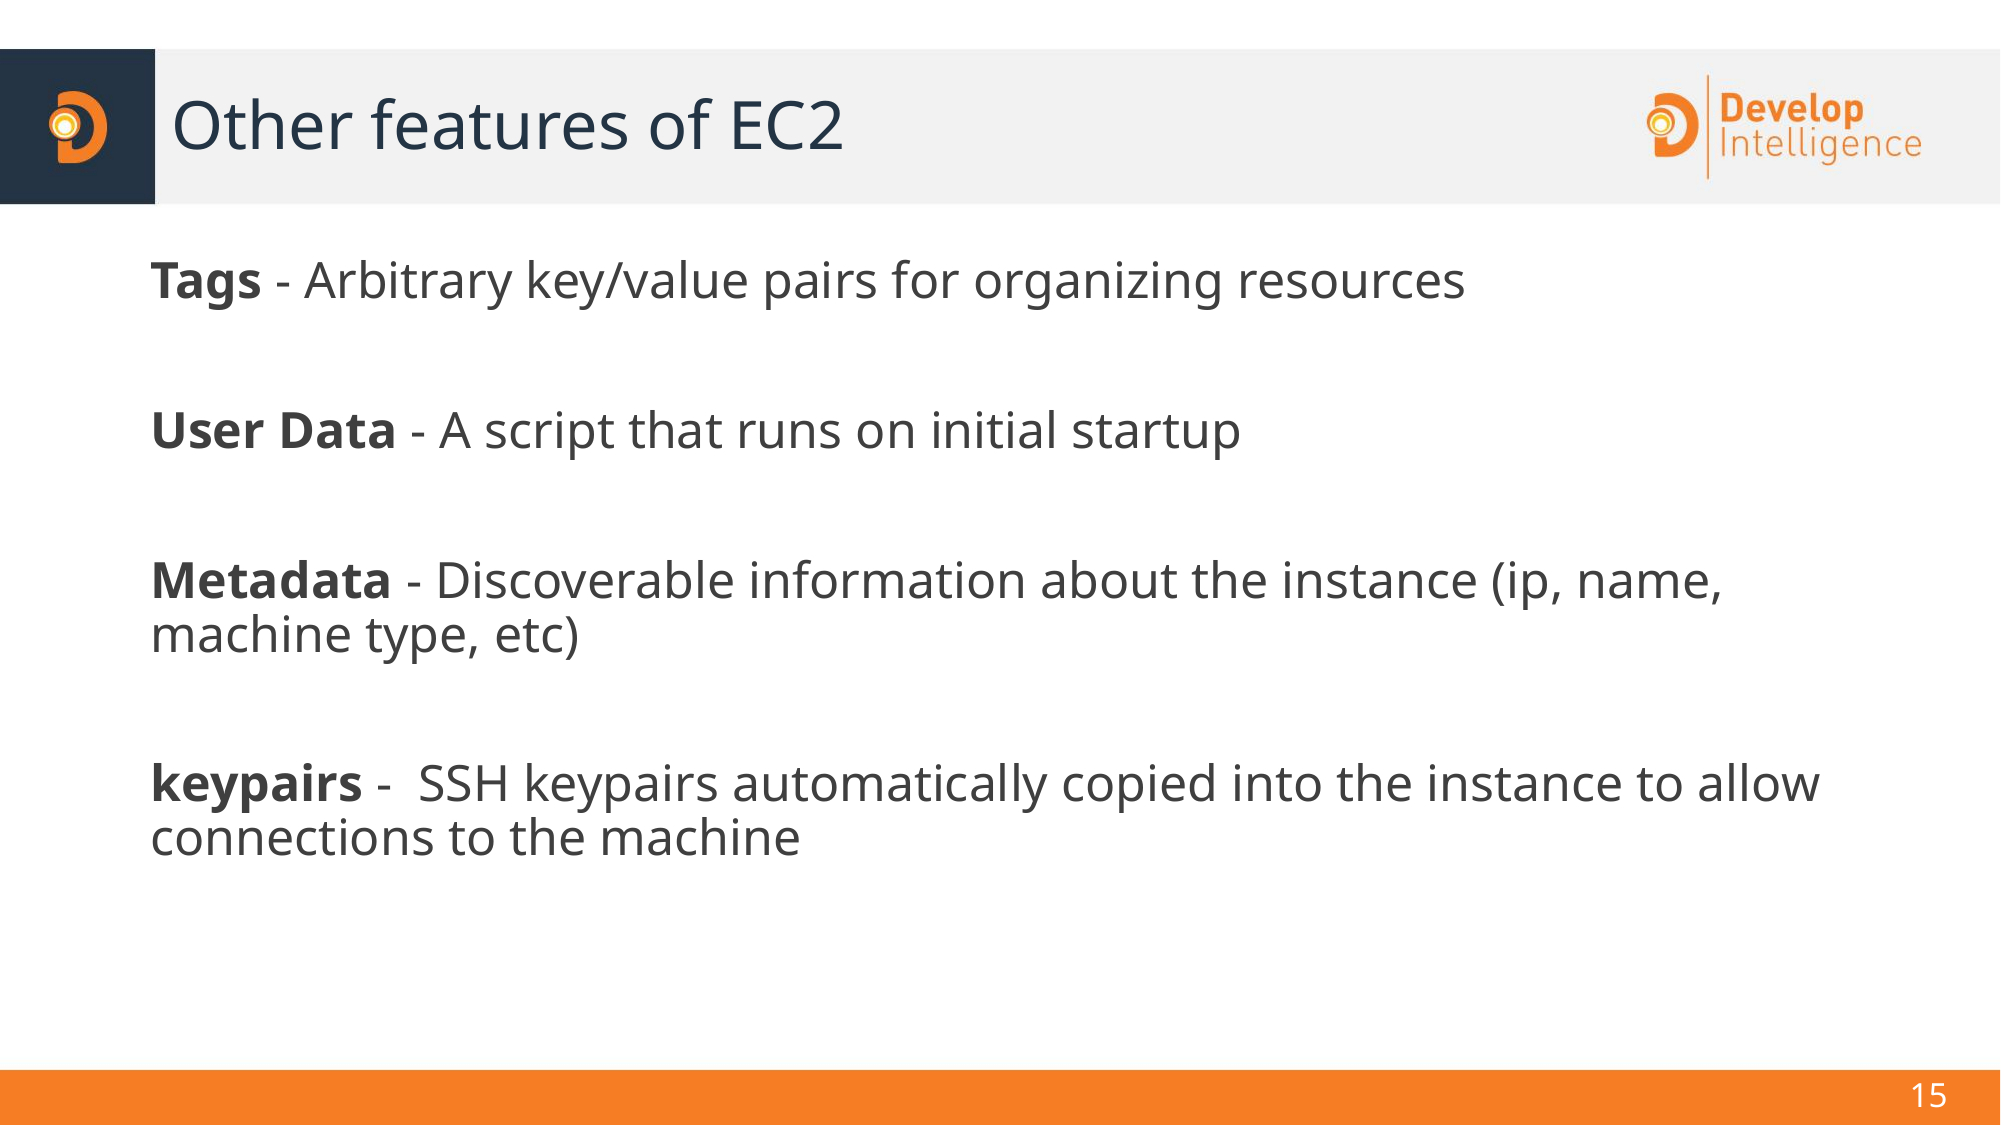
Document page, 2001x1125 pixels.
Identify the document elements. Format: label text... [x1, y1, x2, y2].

text_box Tags - Arbitrary key/value pairs for organizing resources User Data - A script that runs on initial startup Metadata - Discoverable information about the instance (ip, name, machine type, etc) keypairs - SSH keypairs automatically copied into the instance to allow connections to the machine [135, 248, 1861, 1016]
picture [0, 0, 2001, 1125]
text_box <number> [1860, 1072, 1997, 1122]
text_box Other features of EC2 [156, 53, 1999, 202]
